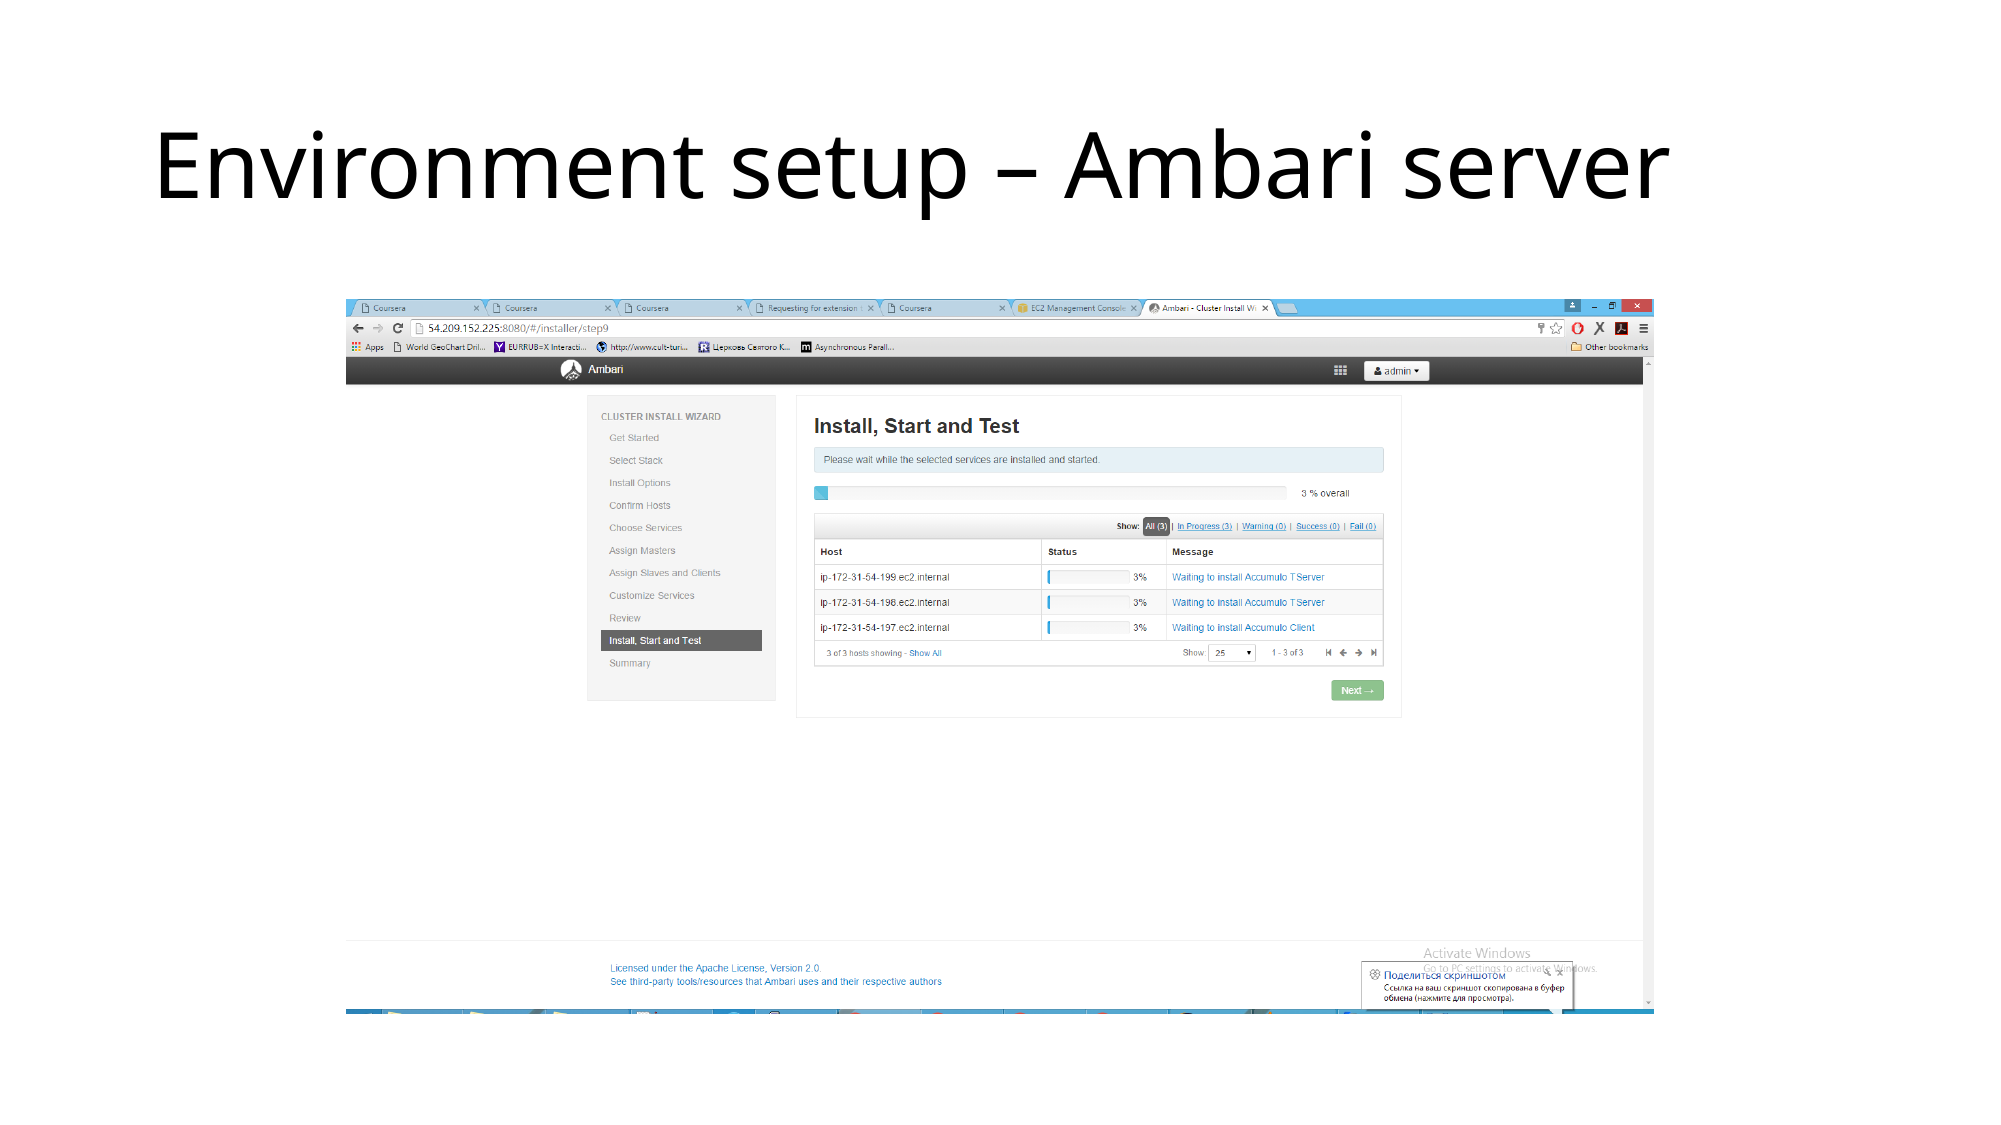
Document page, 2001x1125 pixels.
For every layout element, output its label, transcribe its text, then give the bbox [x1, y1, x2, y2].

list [346, 299, 1654, 1014]
title Environment setup – Ambari server [137, 59, 1863, 278]
